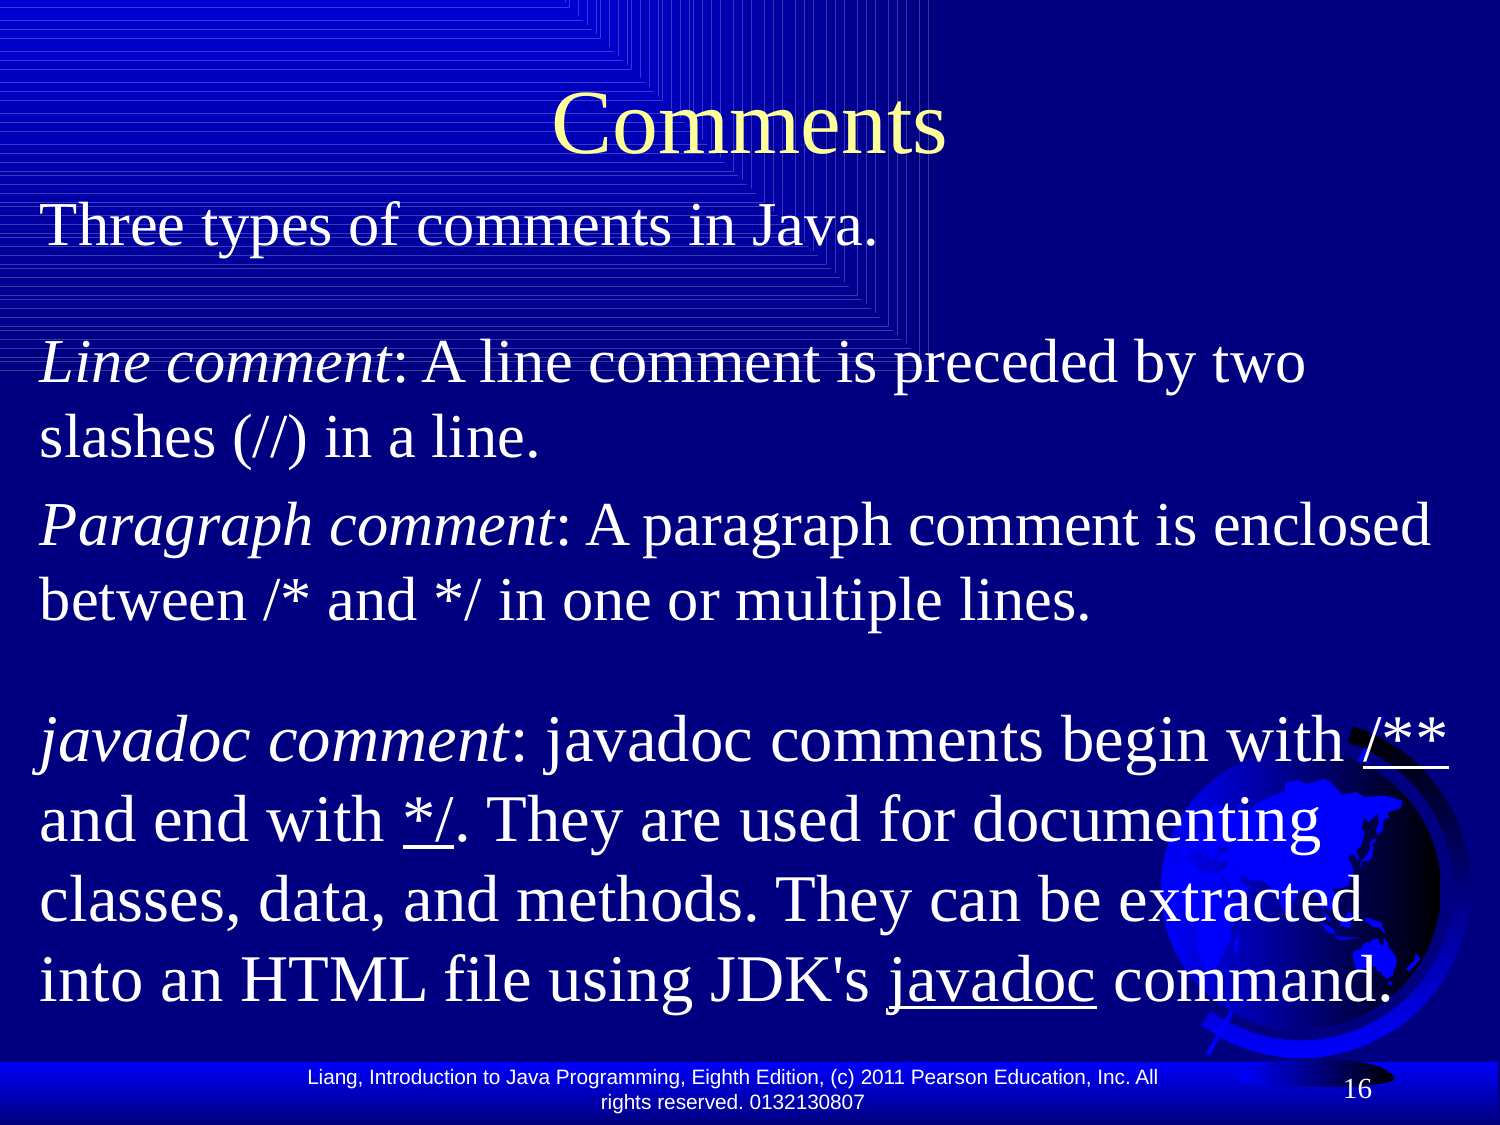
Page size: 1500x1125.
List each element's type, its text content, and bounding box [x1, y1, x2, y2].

text_box Three types of comments in Java. [24, 174, 1500, 275]
text_box javadoc comment: javadoc comments begin with /** and end with */. They are used for documenting classes, data, and methods. They can be extracted into an HTML file using JDK's javadoc command. [24, 687, 1500, 1025]
list Line comment: A line comment is preceded by two slashes (//) in a line. Paragraph comment: A paragraph comment is enclosed between /* and */ in one or multiple lines. [24, 312, 1500, 650]
title Comments [112, 0, 1388, 174]
slide_number 16 [1074, 1049, 1388, 1125]
